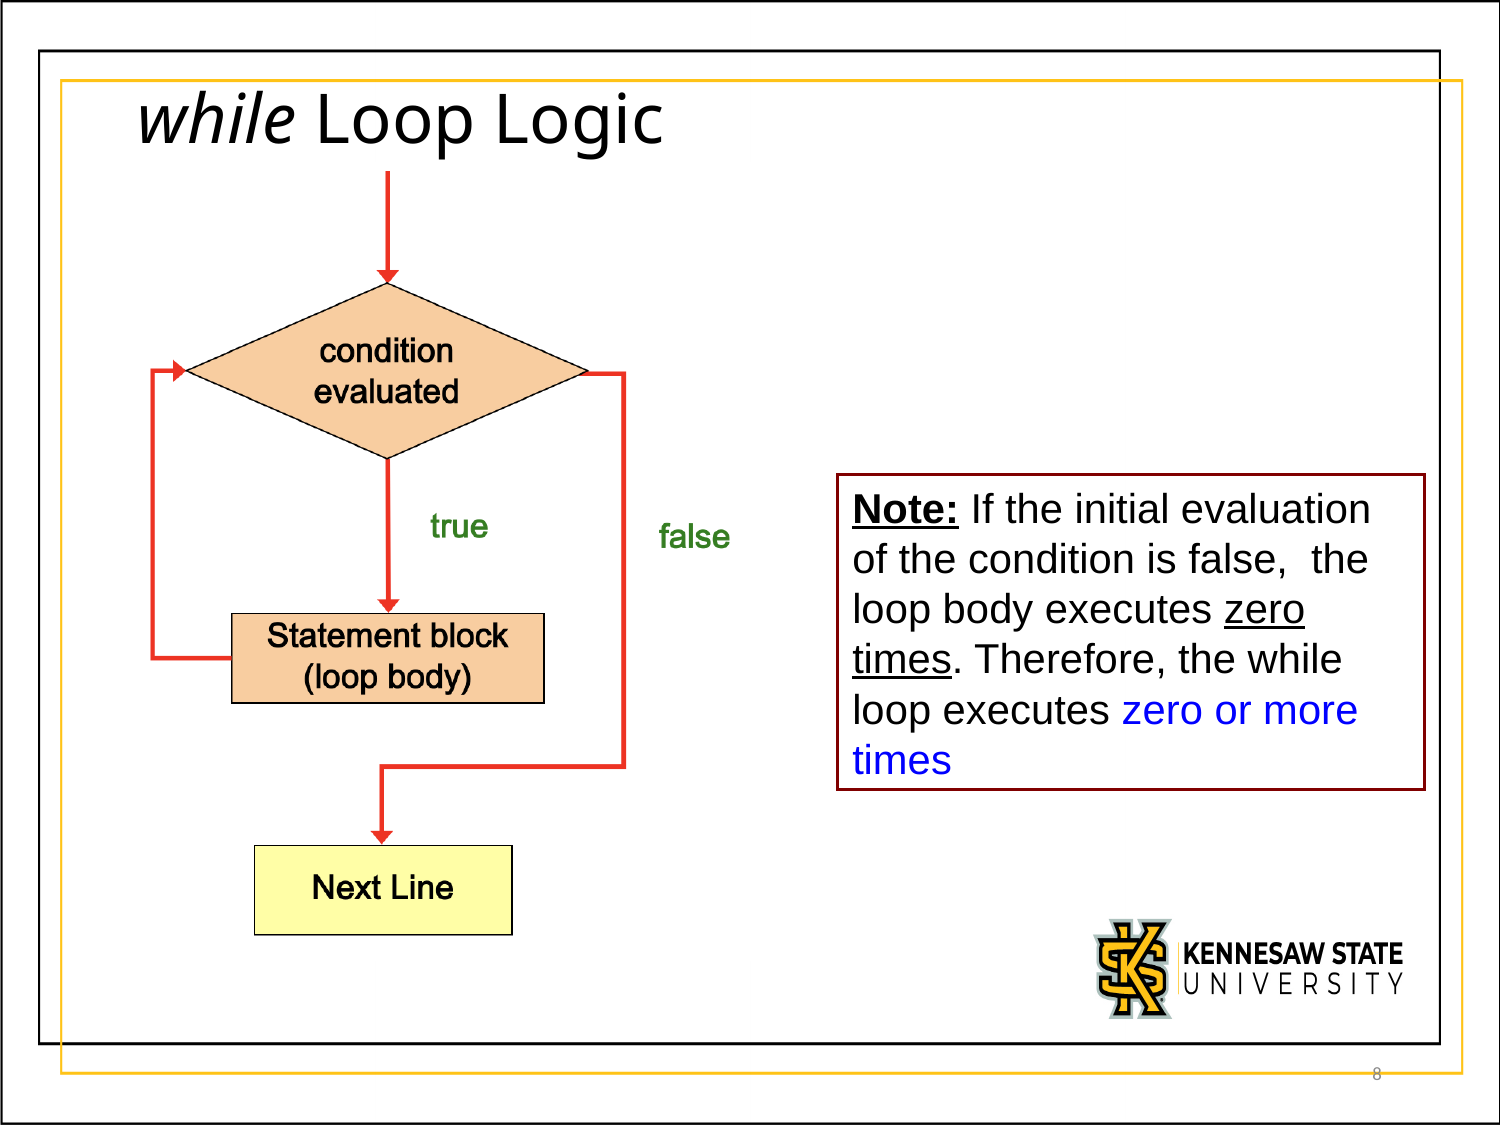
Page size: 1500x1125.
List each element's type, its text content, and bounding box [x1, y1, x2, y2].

picture [0, 0, 1500, 1125]
slide_number 8 [1059, 1042, 1397, 1103]
text_box Note: If the initial evaluation of the condition is false, the loop body executes zero times. Therefore, the while loop executes zero or more times [837, 474, 1425, 790]
title while Loop Logic [122, 65, 1198, 178]
